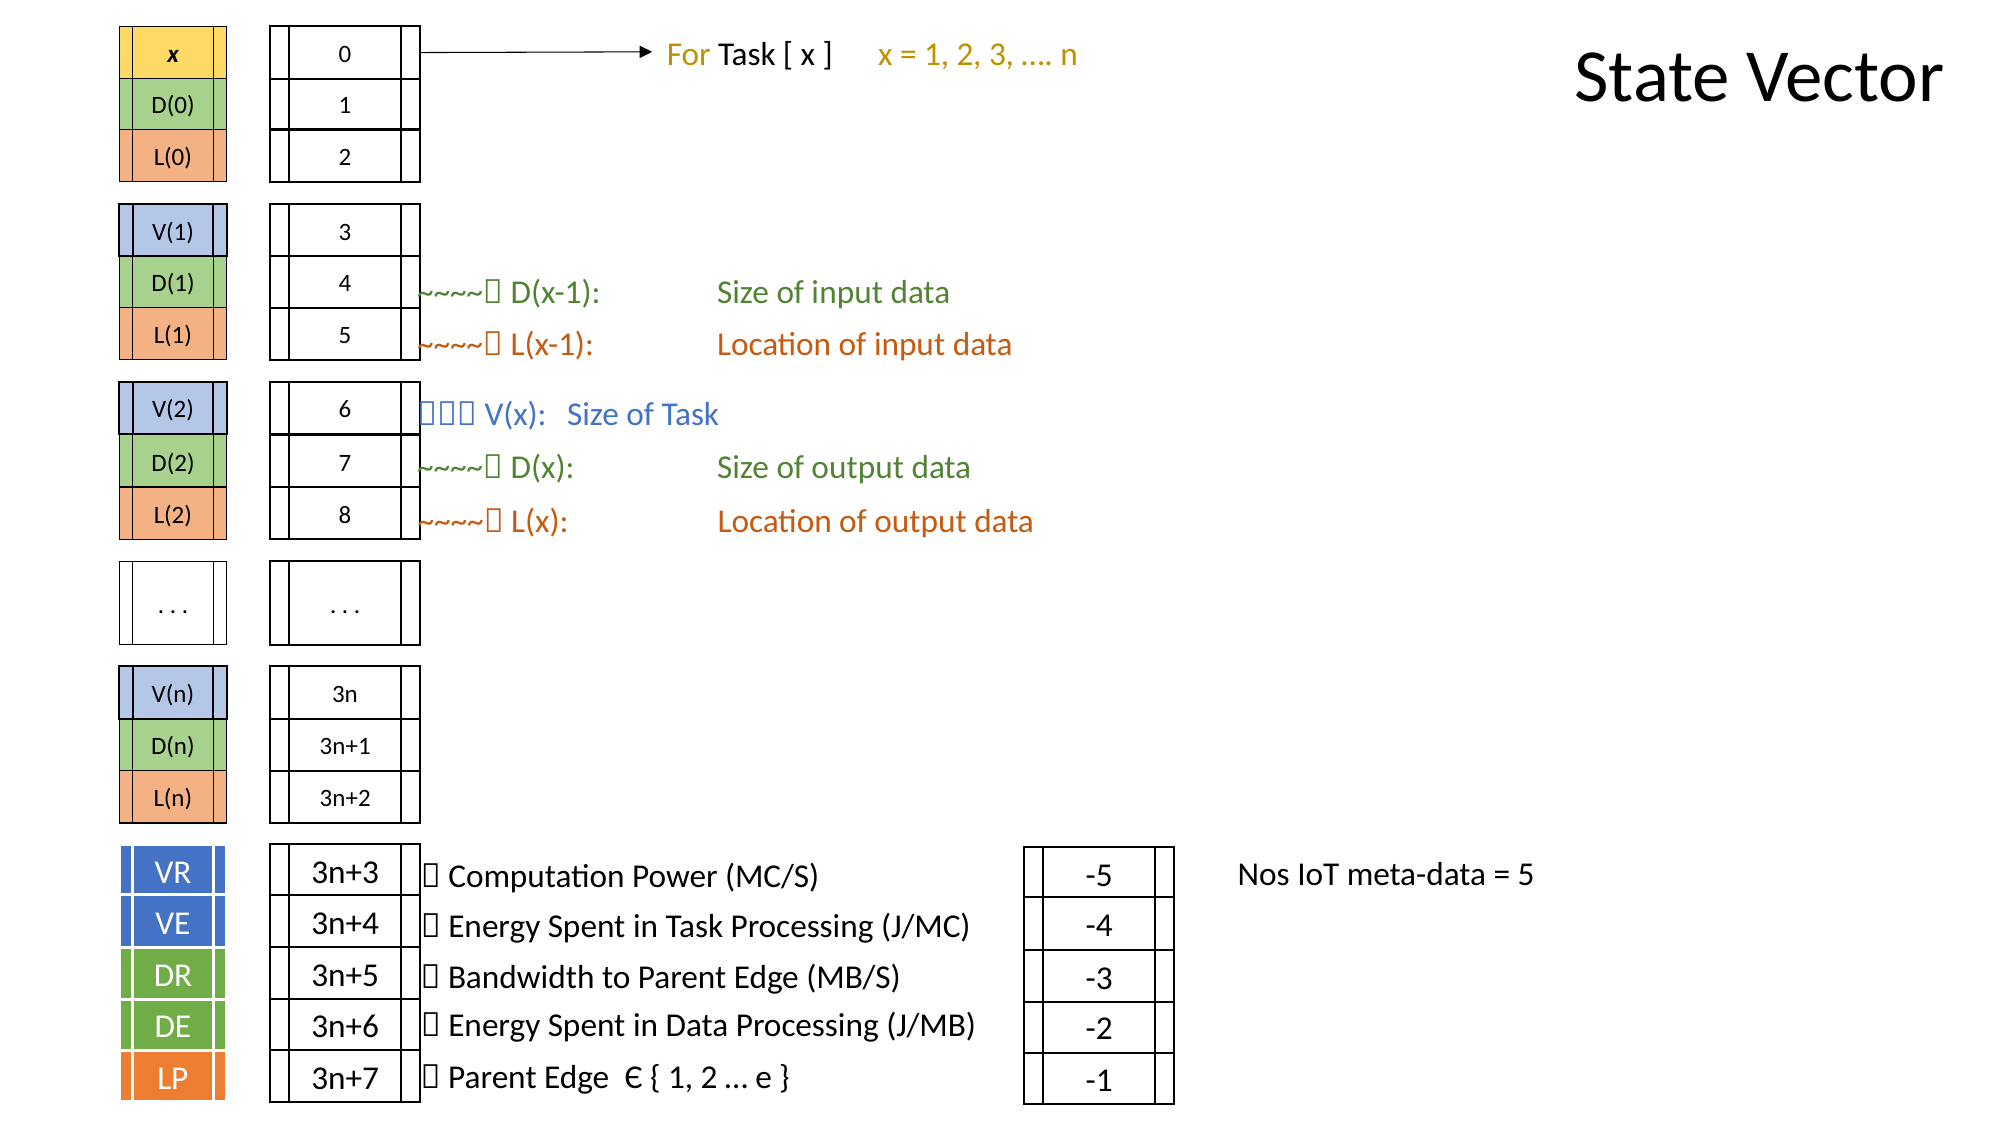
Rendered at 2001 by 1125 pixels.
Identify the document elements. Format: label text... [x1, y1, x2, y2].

text_box V(n) [118, 665, 228, 720]
text_box 3n [269, 665, 421, 720]
text_box  Parent Edge Є { 1, 2 … e } [405, 1047, 953, 1103]
text_box -2 [1023, 1003, 1175, 1054]
text_box DR [118, 949, 228, 1001]
text_box VR [118, 843, 228, 893]
text_box L(0) [119, 129, 227, 182]
text_box 3n+4 [269, 894, 406, 948]
text_box 3n+1 [269, 720, 421, 770]
text_box 2 [269, 128, 421, 183]
text_box -1 [1023, 1054, 1175, 1105]
text_box For Task [ x ] x = 1, 2, 3, …. n [652, 24, 1198, 80]
text_box x [119, 26, 227, 79]
text_box 7 [269, 435, 402, 486]
text_box 3n+2 [269, 770, 421, 824]
text_box 3n+7 [269, 1051, 405, 1103]
text_box  Energy Spent in Task Processing (J/MC) [406, 897, 1023, 952]
text_box 3 [269, 203, 421, 257]
text_box 3n+5 [269, 948, 405, 1000]
text_box  Bandwidth to Parent Edge (MB/S) [405, 947, 953, 1003]
text_box L(n) [119, 770, 227, 824]
text_box D(0) [119, 79, 227, 129]
text_box DE [118, 1001, 228, 1052]
text_box State Vector [1559, 19, 1960, 125]
text_box -4 [1023, 896, 1175, 951]
text_box 3n+3 [269, 843, 421, 894]
text_box V(1) [118, 203, 228, 257]
text_box Nos IoT meta-data = 5 [1222, 844, 1558, 900]
text_box -5 [1023, 846, 1175, 896]
text_box D(1) [119, 257, 227, 307]
text_box 1 [269, 80, 421, 128]
text_box 5 [269, 307, 402, 361]
text_box D(2) [119, 435, 227, 486]
text_box  Energy Spent in Data Processing (J/MB) [406, 995, 1023, 1050]
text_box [402, 262, 1296, 548]
text_box L(1) [119, 307, 227, 360]
text_box -3 [1023, 951, 1175, 1003]
text_box 3n+6 [269, 1000, 406, 1051]
text_box 6 [269, 381, 402, 435]
text_box 4 [269, 257, 421, 307]
text_box VE [118, 893, 228, 949]
text_box 8 [269, 486, 402, 540]
text_box . . . [269, 560, 421, 646]
text_box LP [118, 1052, 228, 1104]
text_box . . . [119, 561, 227, 645]
text_box V(2) [118, 381, 228, 435]
text_box  Computation Power (MC/S) [406, 846, 1023, 897]
text_box L(2) [119, 486, 227, 540]
text_box D(n) [119, 720, 227, 770]
text_box 0 [269, 25, 421, 80]
